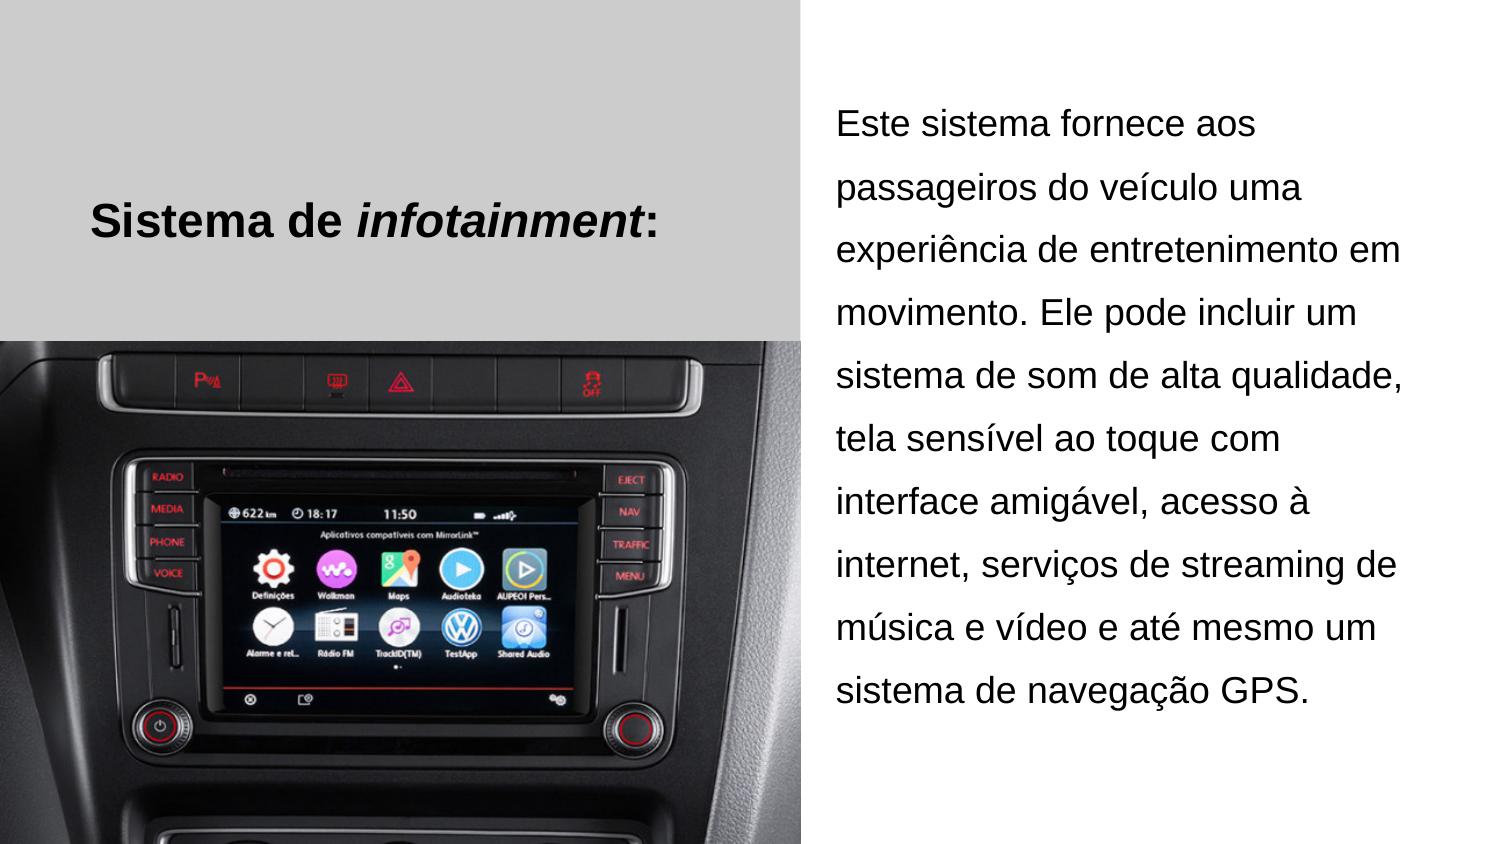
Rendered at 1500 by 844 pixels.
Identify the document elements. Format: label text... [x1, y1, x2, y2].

list Sistema de infotainment: [0, 0, 750, 339]
list Este sistema fornece aos passageiros do veículo uma experiência de entretenimento em movimento. Ele pode incluir um sistema de som de alta qualidade, tela sensível ao toque com interface amigável, acesso à internet, serviços de streaming de música e vídeo e até mesmo um sistema de navegação GPS. [750, 0, 1500, 844]
picture [0, 340, 801, 844]
